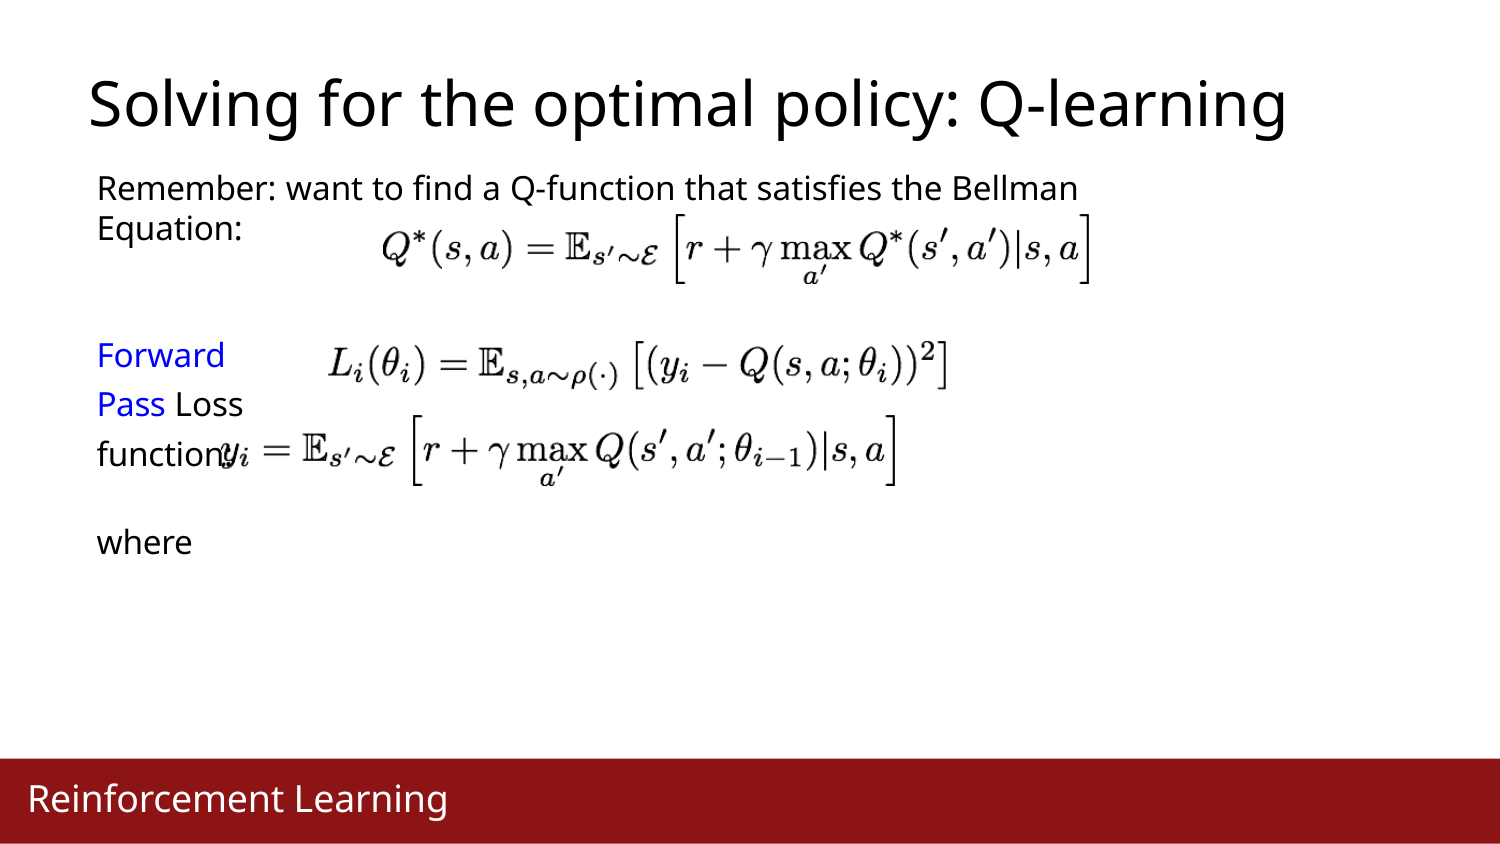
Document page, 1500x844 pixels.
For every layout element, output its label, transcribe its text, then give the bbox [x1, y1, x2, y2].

picture [383, 212, 1090, 284]
title Solving for the optimal policy: Q-learning [47, 24, 1426, 205]
picture [221, 414, 896, 486]
picture [328, 340, 948, 390]
footer Reinforcement Learning [24, 776, 767, 844]
text_box Remember: want to find a Q-function that satisfies the Bellman Equation: Forward Pass Loss function: where [94, 205, 1173, 561]
